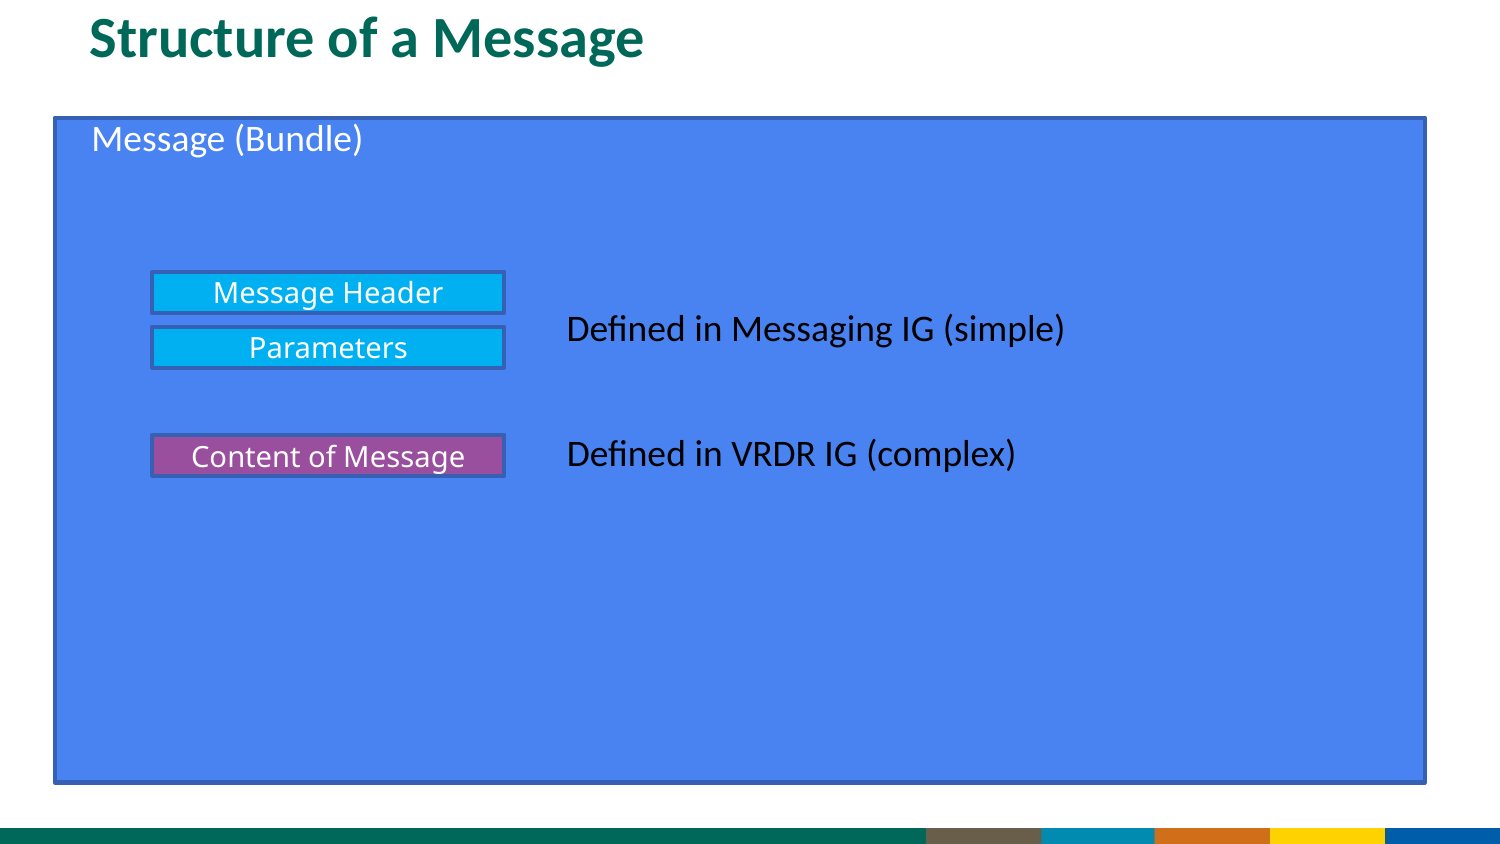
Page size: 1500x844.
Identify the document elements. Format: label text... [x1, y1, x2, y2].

text_box Message Header [150, 270, 506, 315]
text_box Parameters [150, 325, 506, 370]
title Structure of a Message [75, 0, 1425, 77]
text_box Defined in VRDR IG (complex) [552, 421, 1032, 482]
picture [1154, 828, 1500, 844]
picture [0, 828, 1042, 844]
text_box [53, 116, 1427, 785]
text_box Defined in Messaging IG (simple) [551, 296, 1082, 356]
text_box Content of Message [150, 433, 506, 478]
text_box Message (Bundle) [76, 106, 379, 167]
